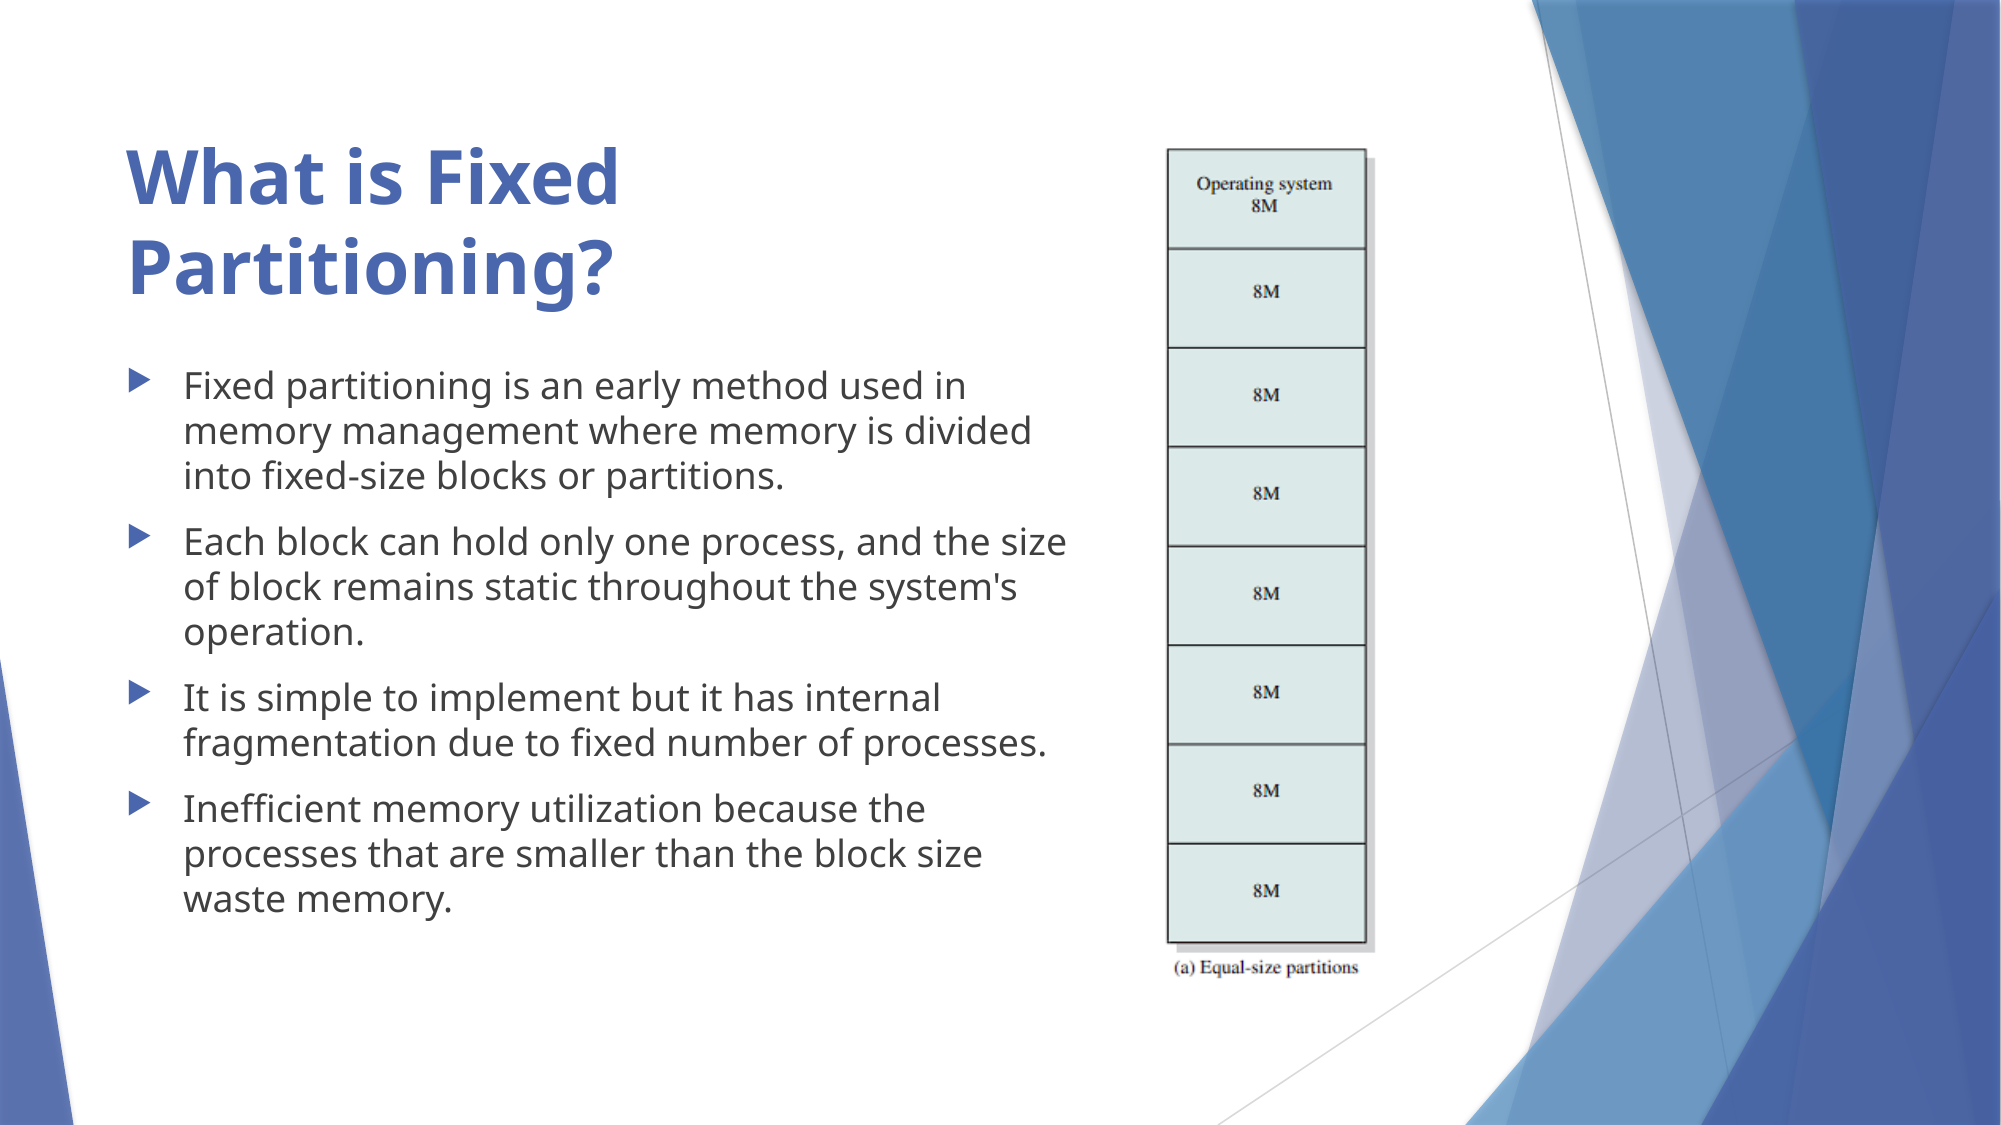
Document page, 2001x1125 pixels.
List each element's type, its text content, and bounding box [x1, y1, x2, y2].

picture [1149, 144, 1389, 981]
title What is Fixed Partitioning? [111, 99, 1113, 317]
list Fixed partitioning is an early method used in memory management where memory is divided into fixed-size blocks or partitions. Each block can hold only one process, and the size of block remains static throughout the system's operation. It is simple to implement but it has internal fragmentation due to fixed number of processes. Inefficient memory utilization because the processes that are smaller than the block size waste memory. [111, 354, 1113, 992]
